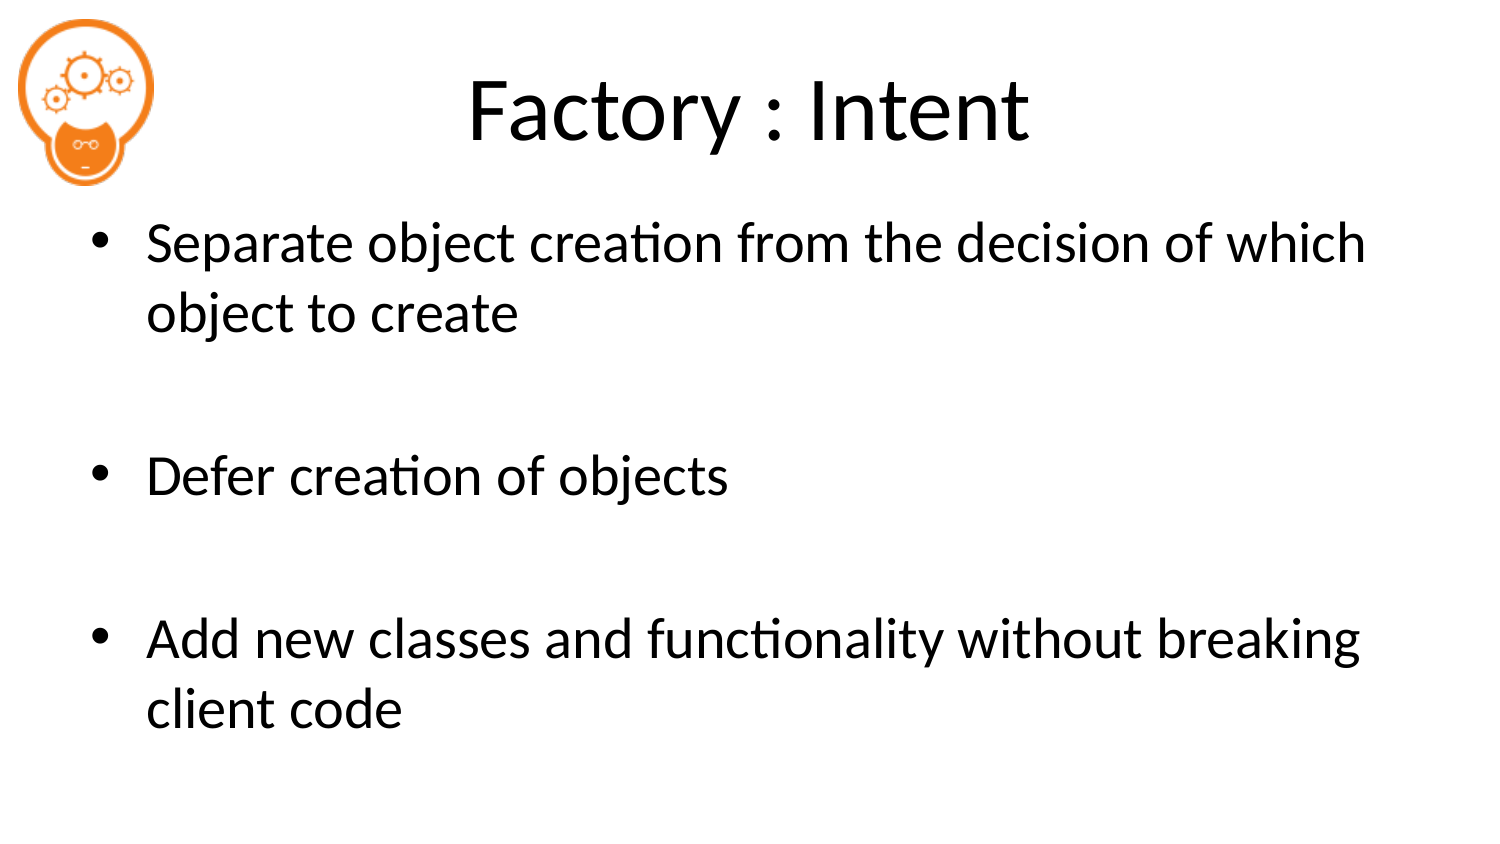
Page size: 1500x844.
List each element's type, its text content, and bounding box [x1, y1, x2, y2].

list Separate object creation from the decision of which object to create Defer creation of objects Add new classes and functionality without breaking client code [75, 196, 1425, 754]
title Factory : Intent [75, 33, 1425, 175]
picture [18, 19, 154, 186]
